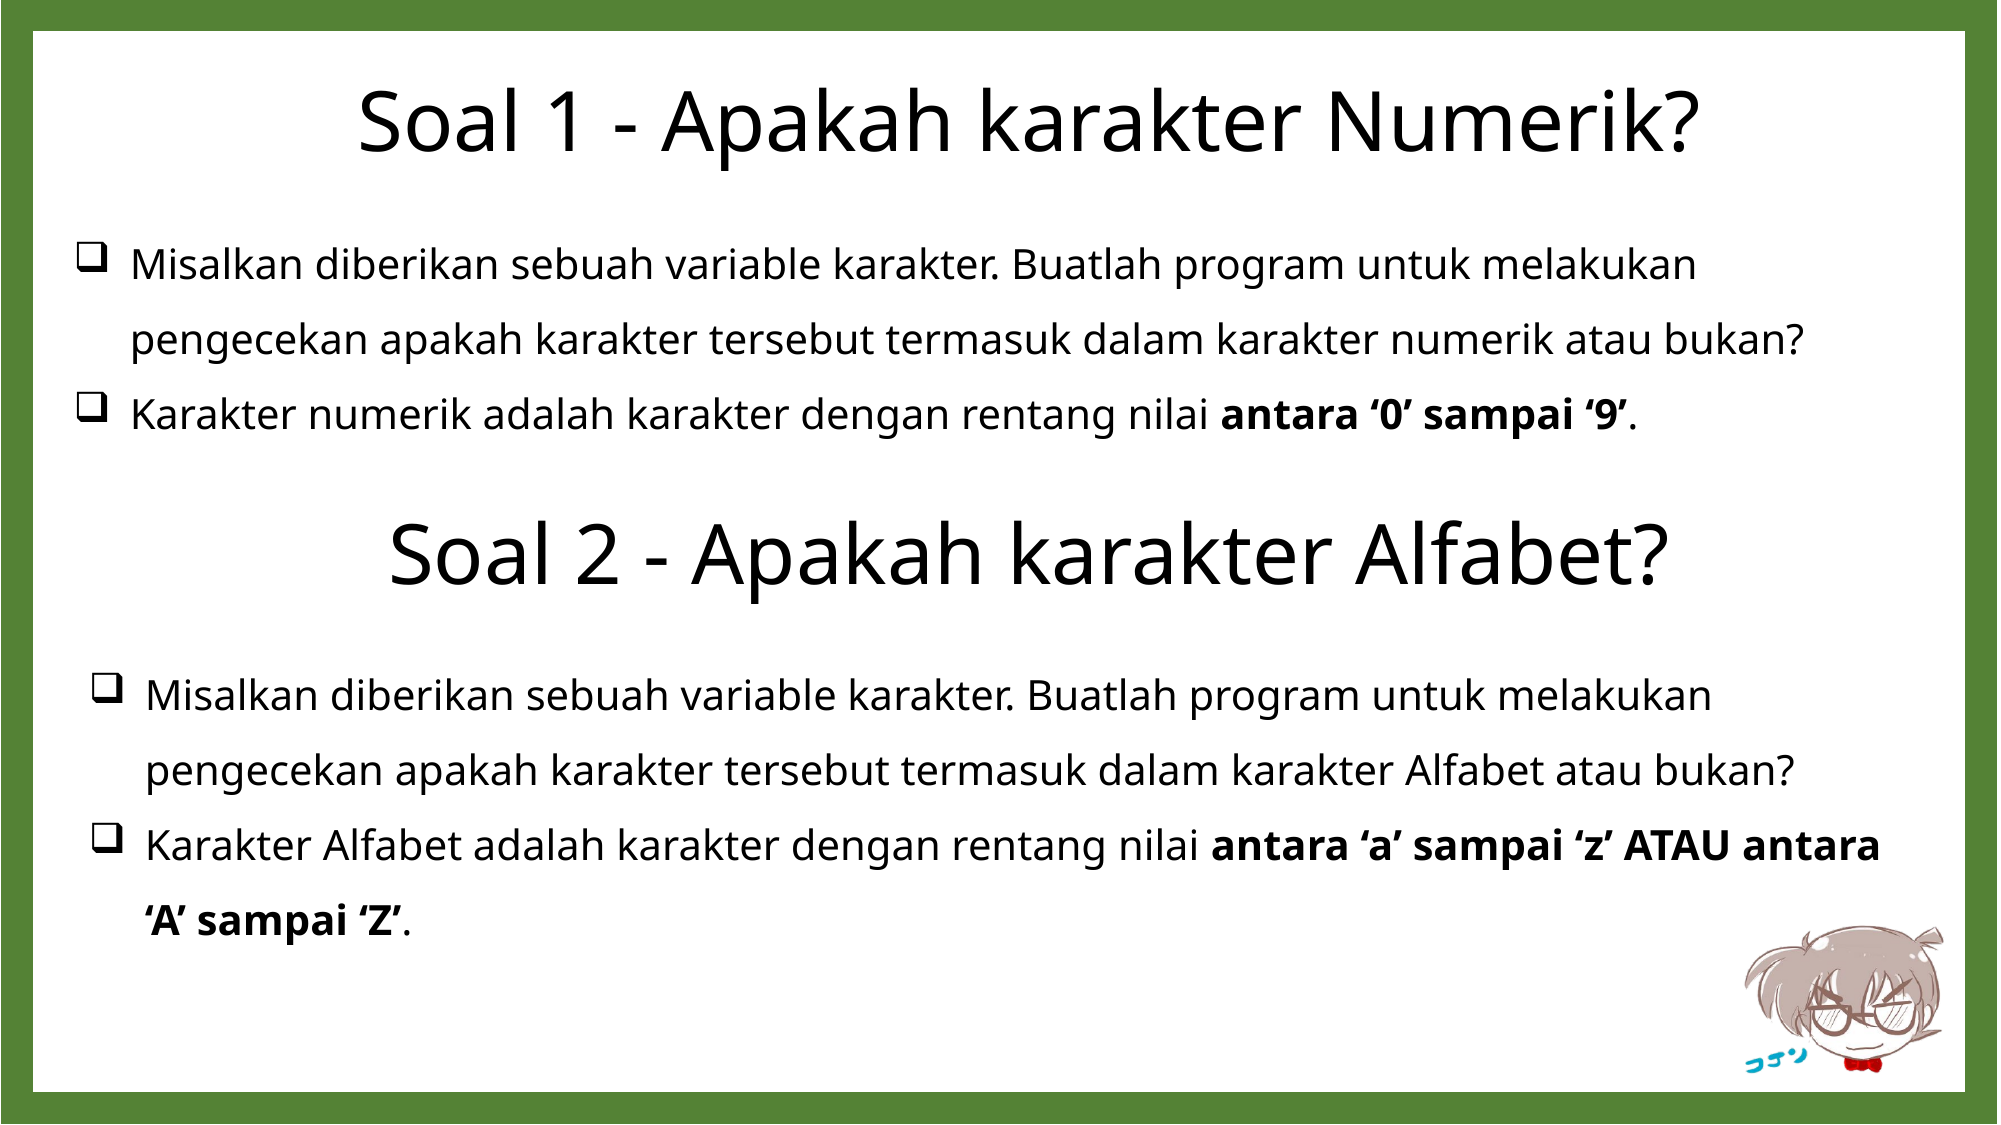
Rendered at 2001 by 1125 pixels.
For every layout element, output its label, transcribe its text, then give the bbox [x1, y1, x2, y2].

text_box [16, 15, 1982, 1109]
picture [1737, 916, 1952, 1080]
text_box Soal 2 - Apakah karakter Alfabet? [163, 497, 1897, 619]
text_box Misalkan diberikan sebuah variable karakter. Buatlah program untuk melakukan pengecekan apakah karakter tersebut termasuk dalam karakter Alfabet atau bukan? Karakter Alfabet adalah karakter dengan rentang nilai antara ‘a’ sampai ‘z’ ATAU antara ‘A’ sampai ‘Z’. [55, 636, 1943, 952]
